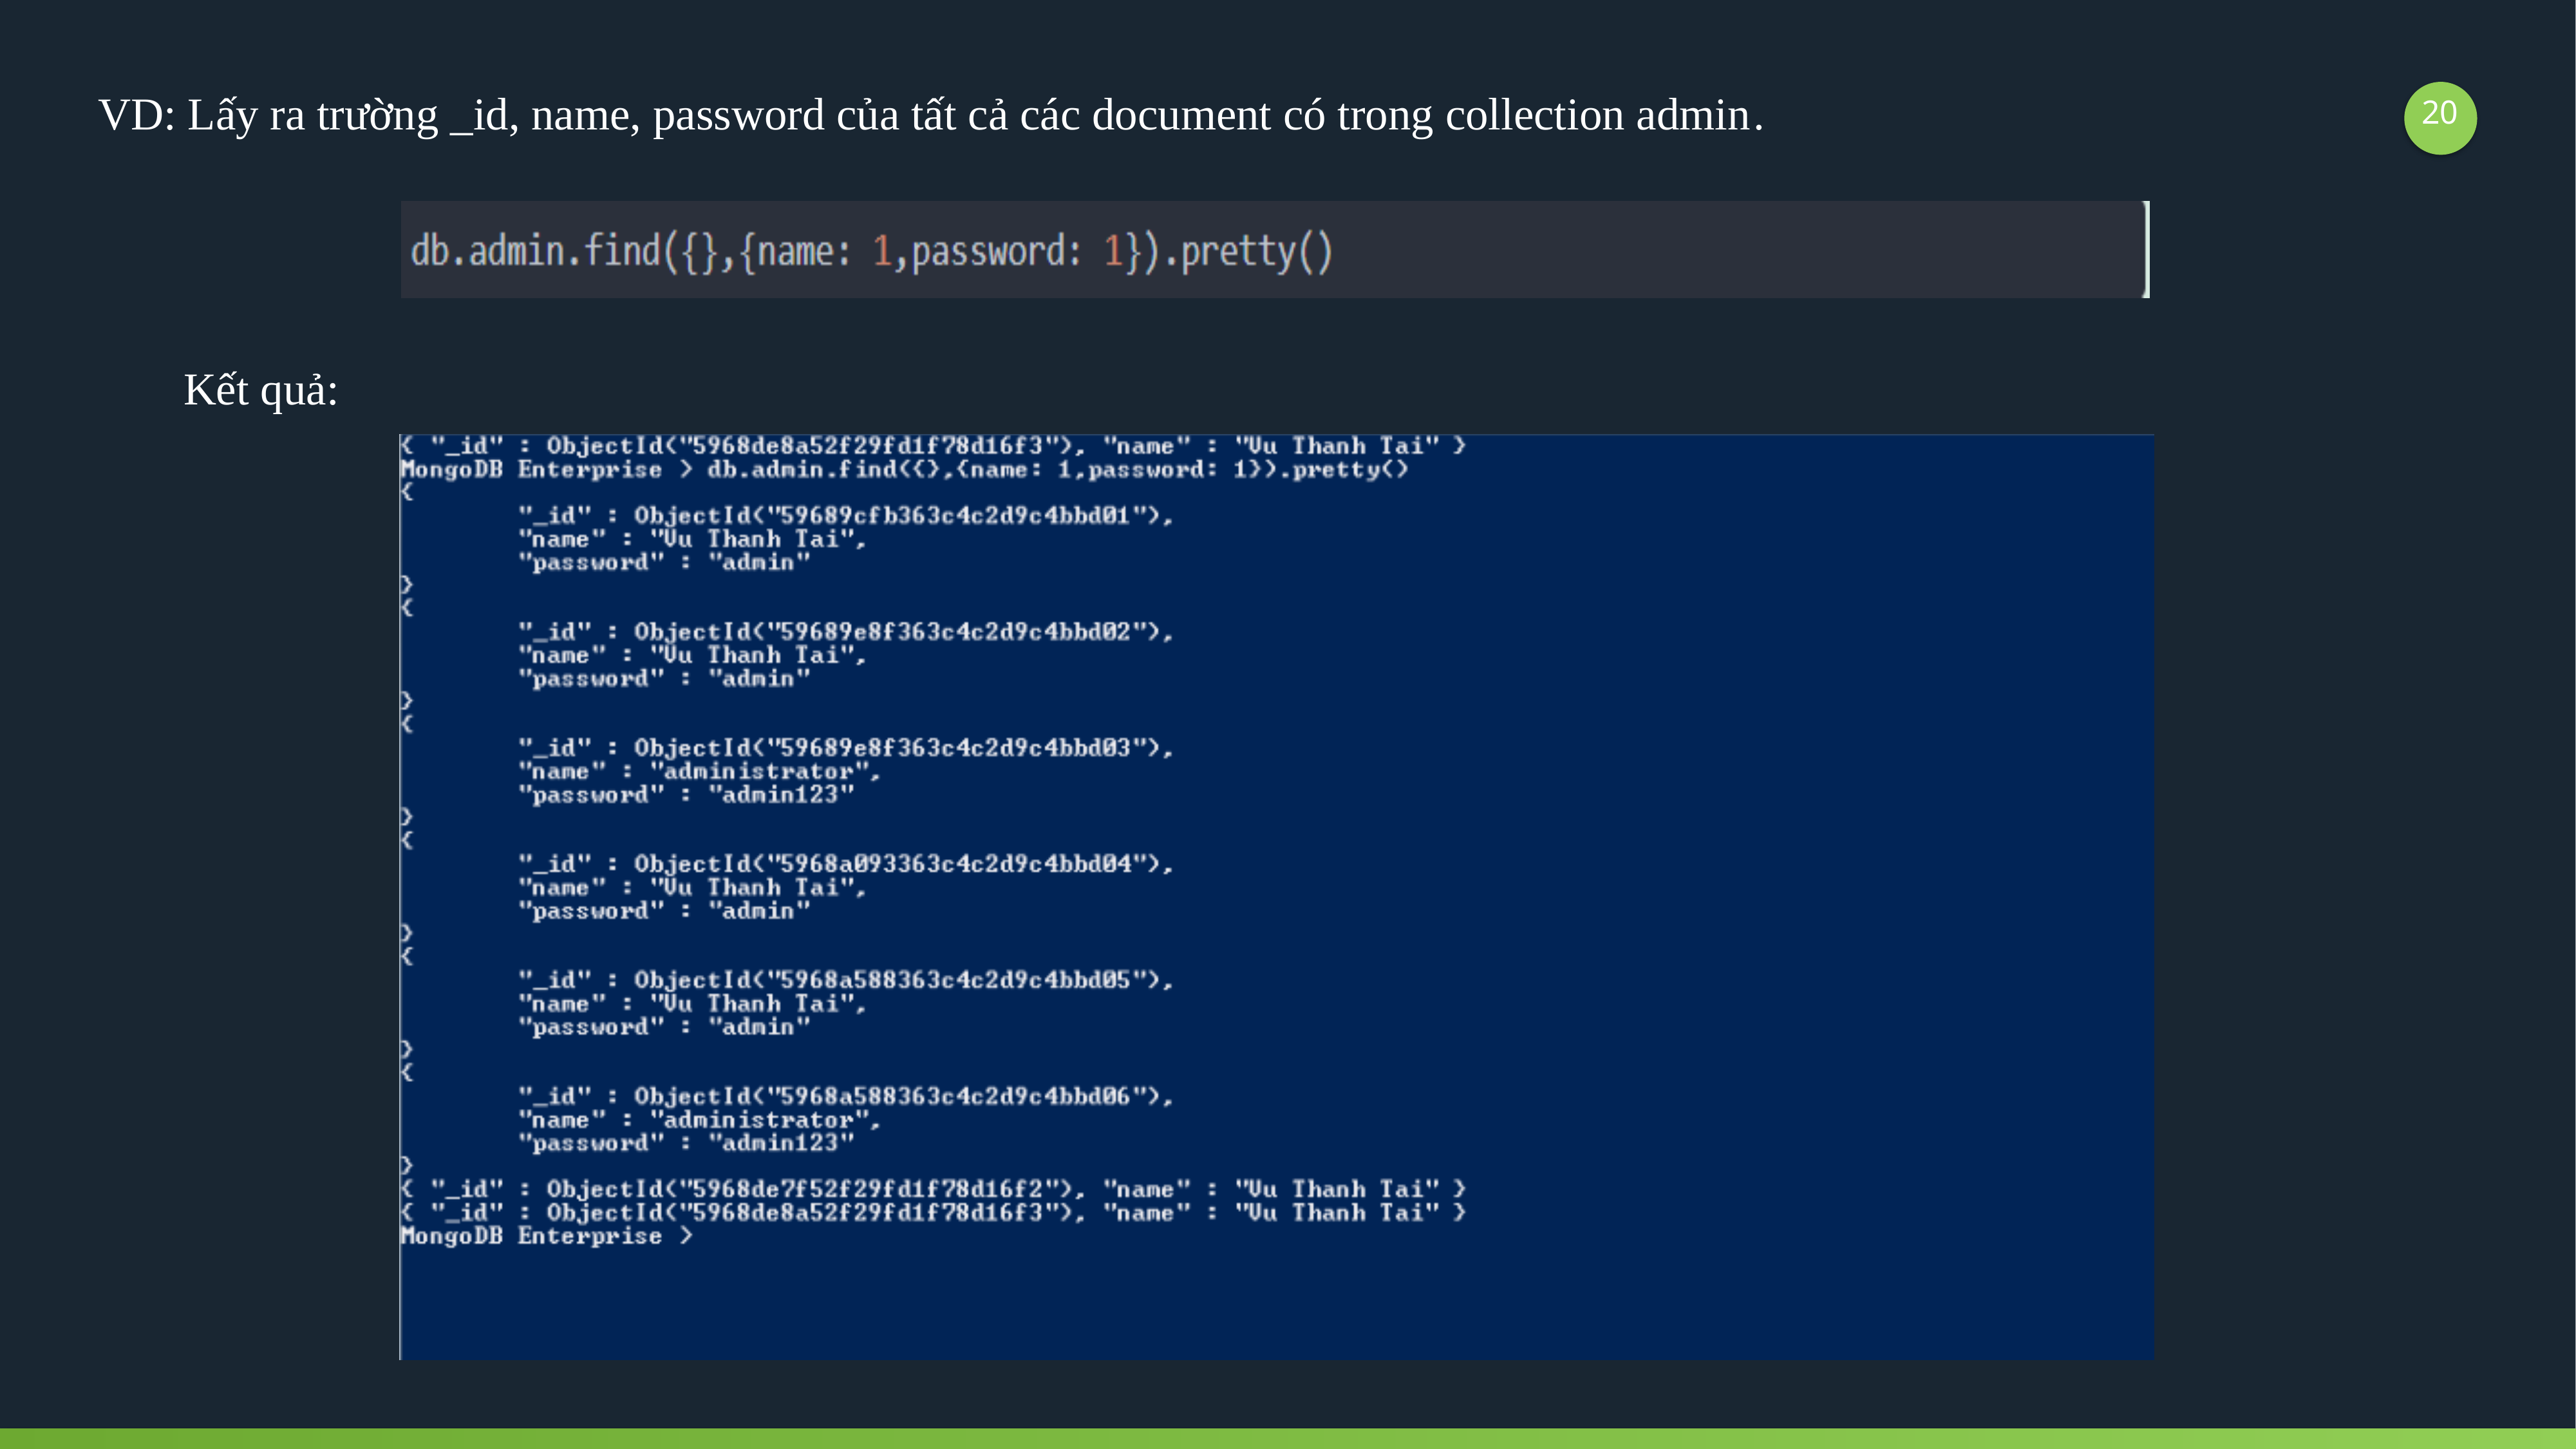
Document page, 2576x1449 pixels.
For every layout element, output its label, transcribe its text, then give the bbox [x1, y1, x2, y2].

text_box Kết quả: [174, 354, 2154, 419]
slide_number 20 [2383, 75, 2497, 153]
picture [401, 200, 2150, 298]
picture [399, 434, 2154, 1360]
text_box VD: Lấy ra trường _id, name, password của tất cả các document có trong collection admin. [88, 79, 2069, 144]
